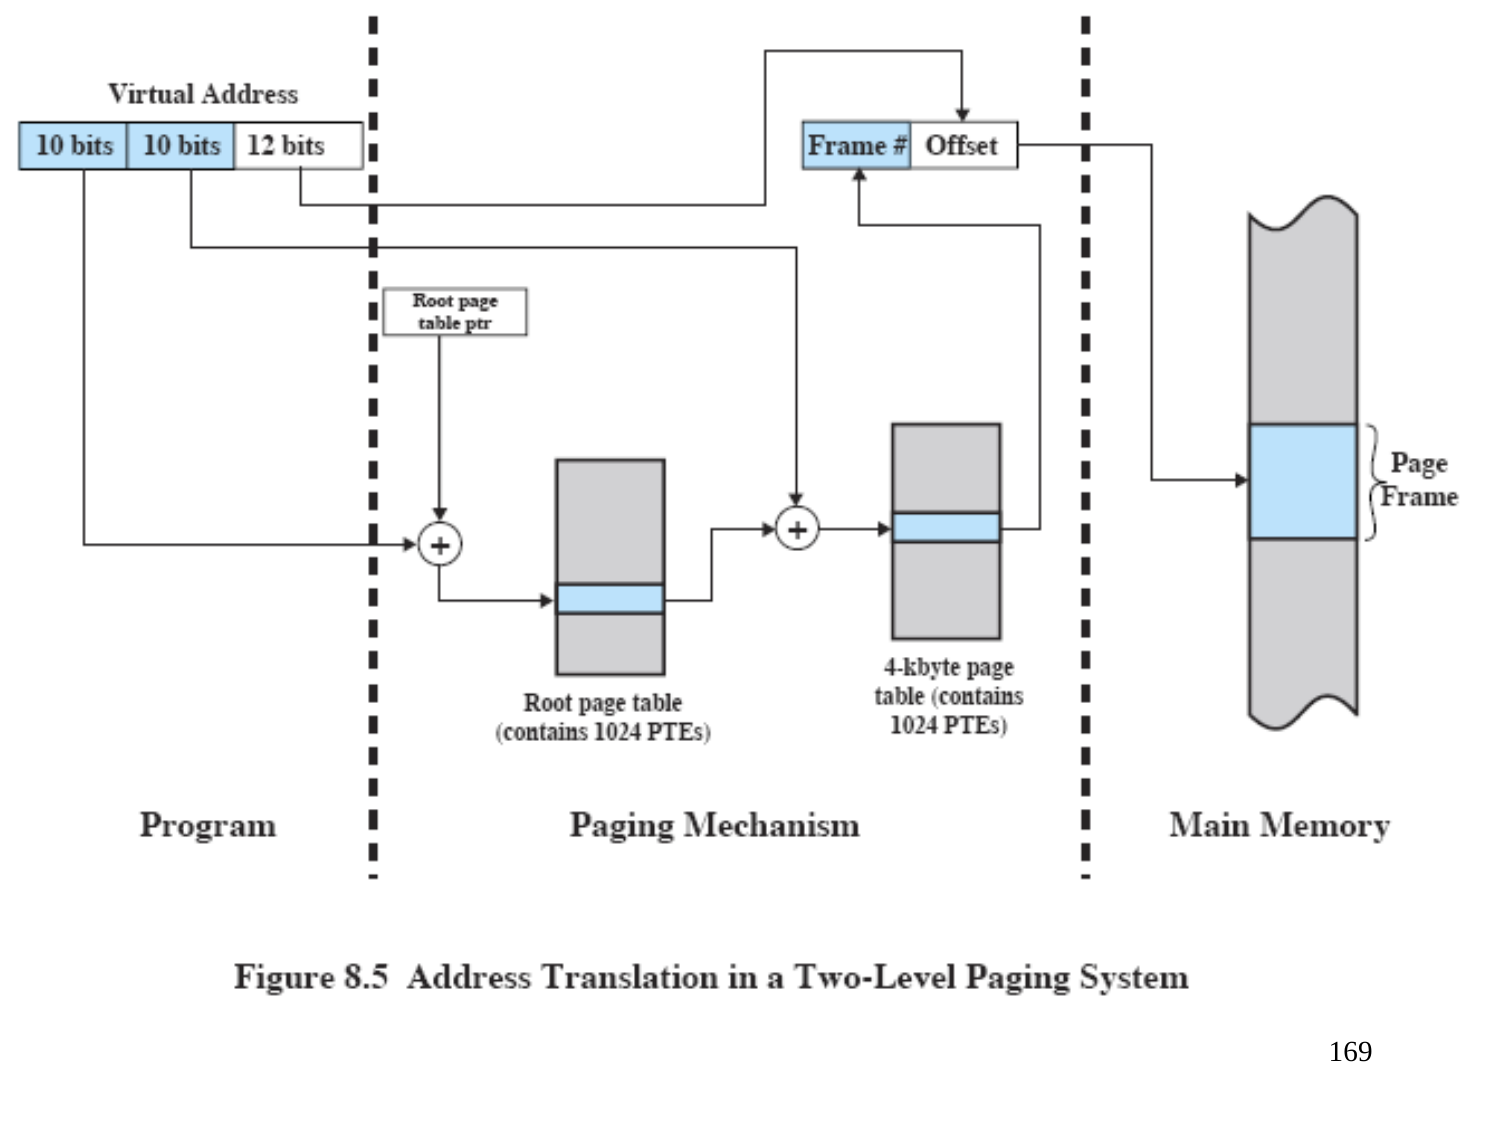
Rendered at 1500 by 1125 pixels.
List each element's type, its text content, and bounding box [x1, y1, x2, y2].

text_box <number> [1074, 1037, 1388, 1100]
picture [12, 0, 1476, 1028]
